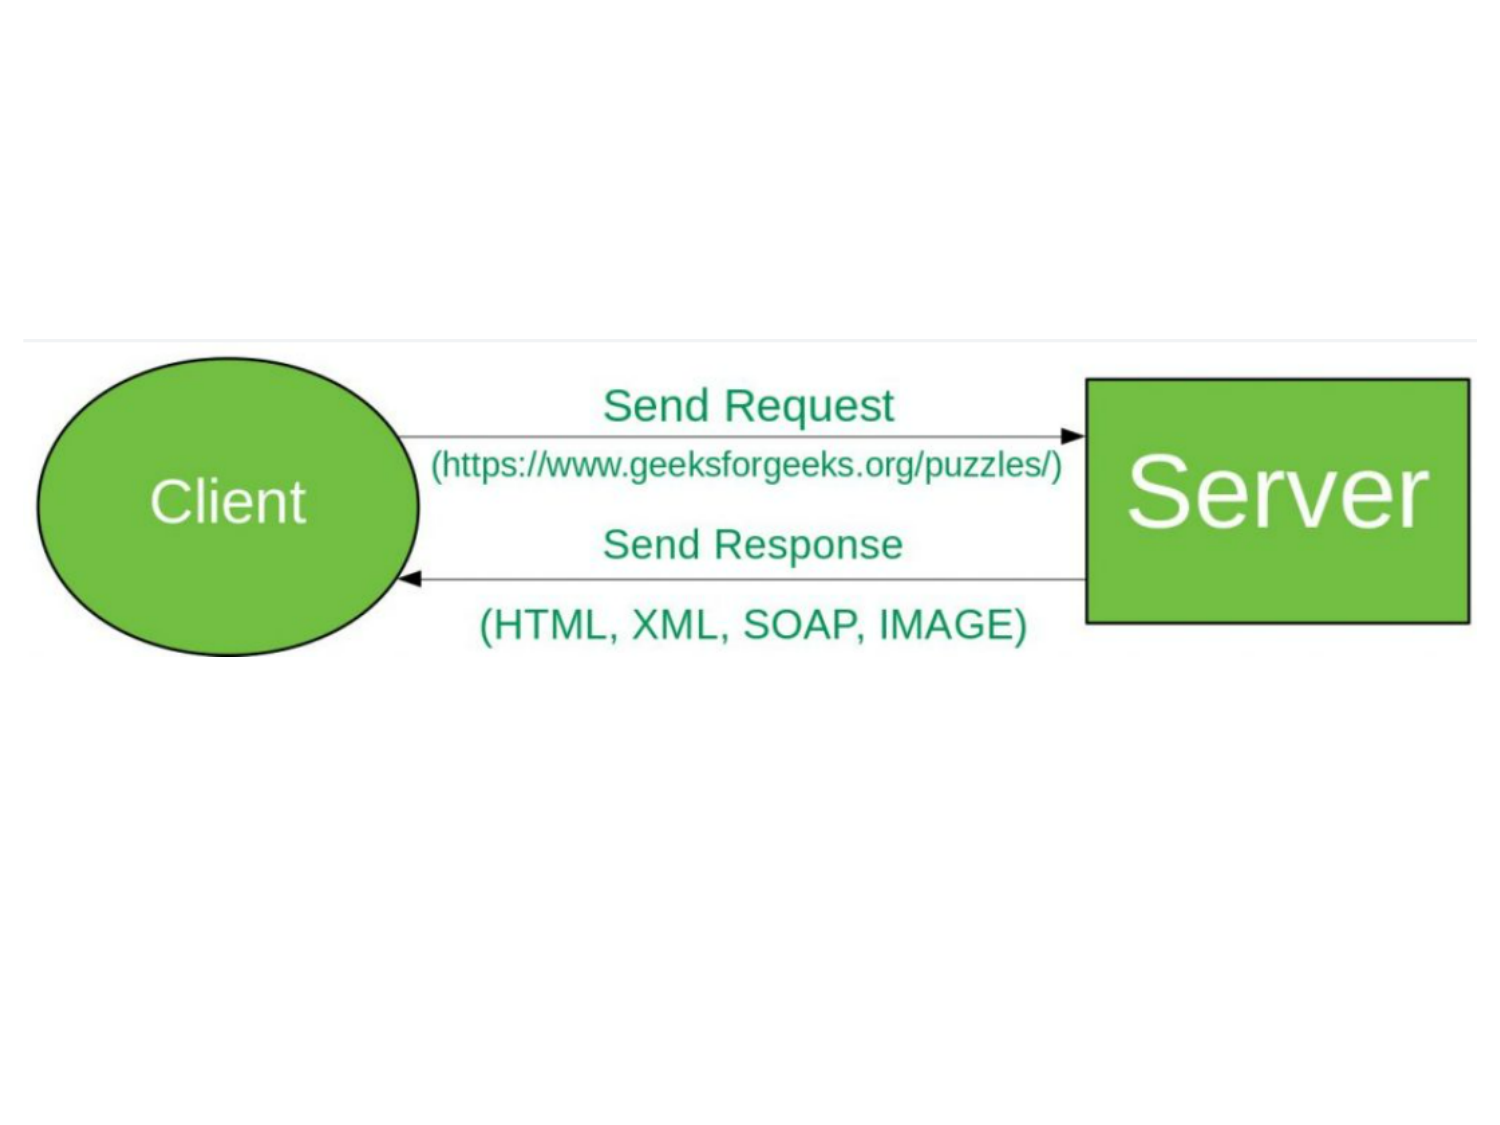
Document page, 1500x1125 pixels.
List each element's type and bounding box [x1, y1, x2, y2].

list [23, 339, 1478, 657]
